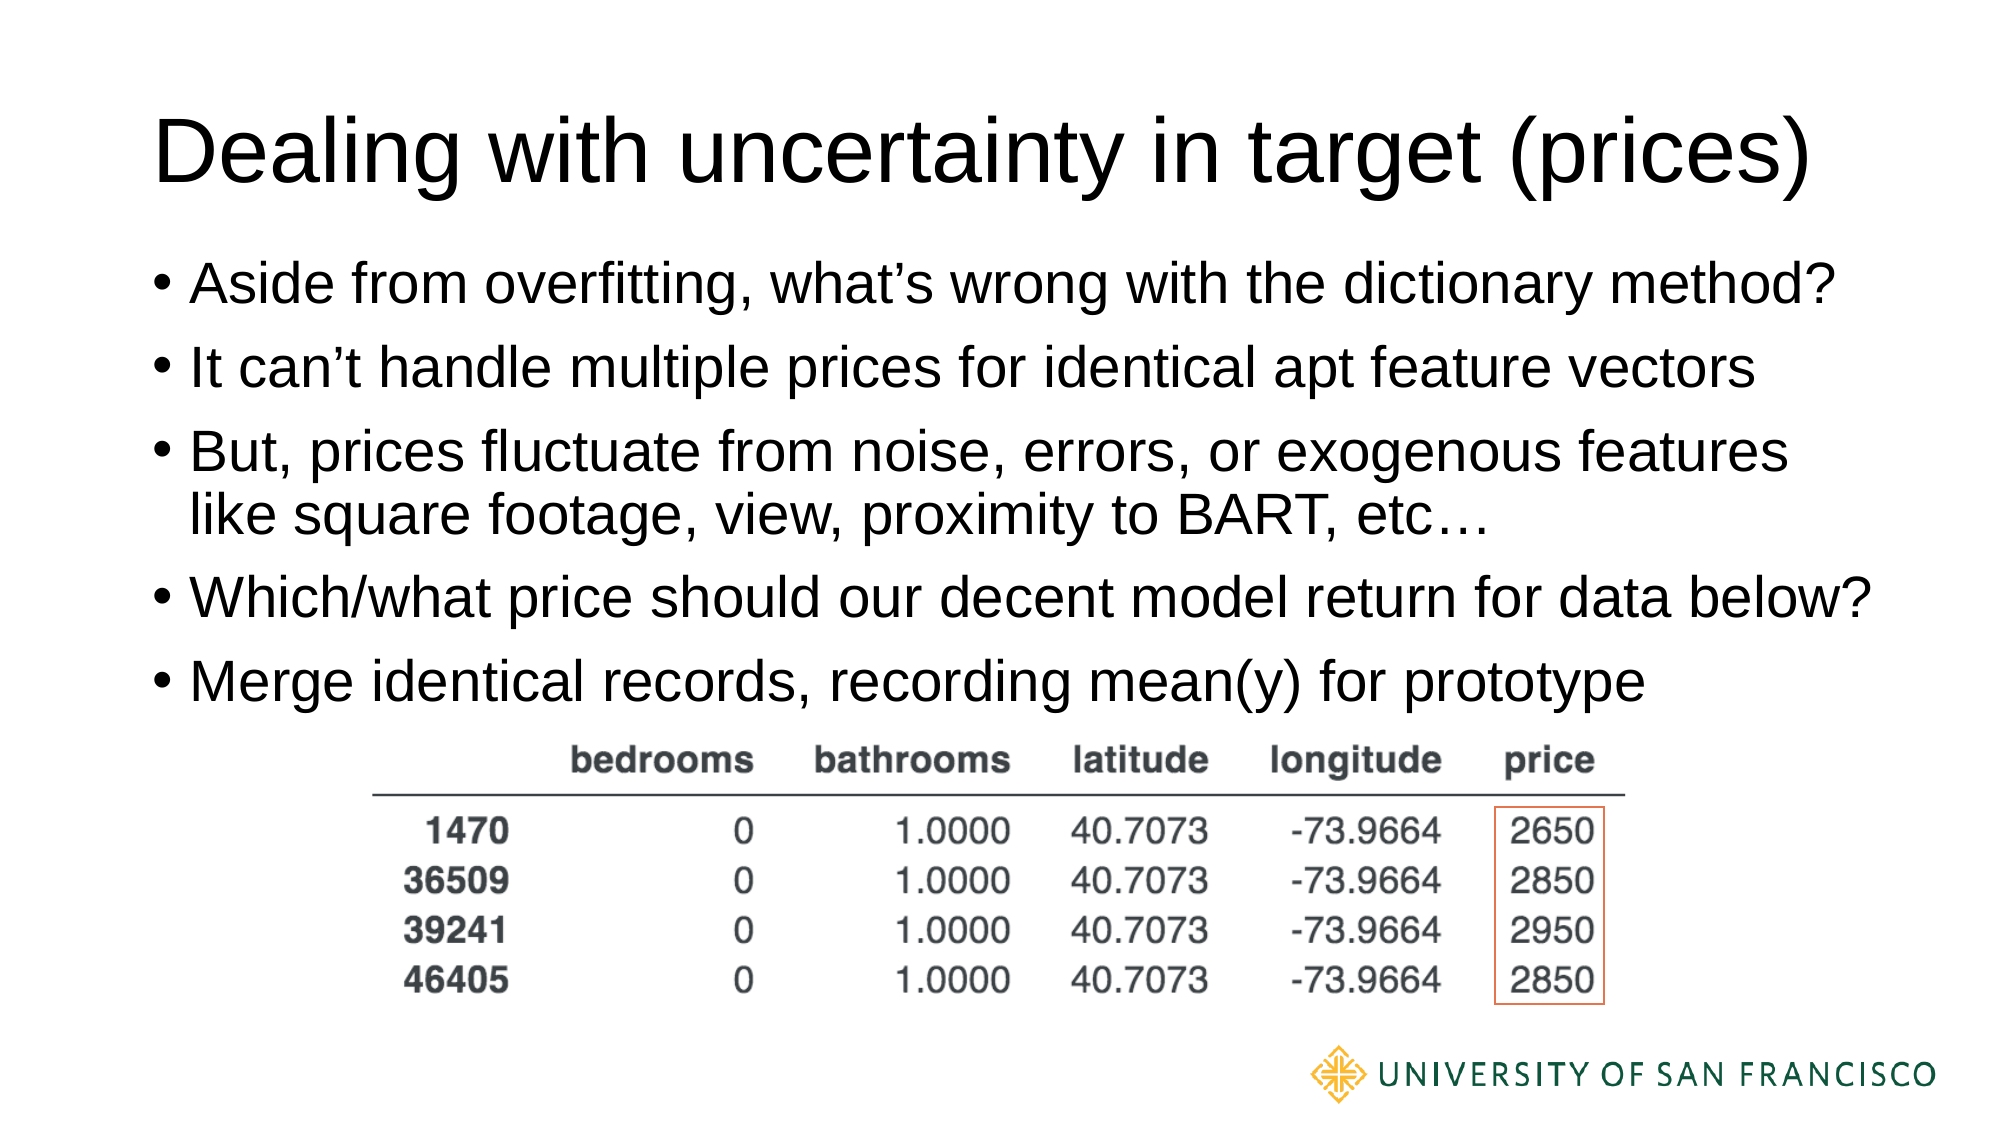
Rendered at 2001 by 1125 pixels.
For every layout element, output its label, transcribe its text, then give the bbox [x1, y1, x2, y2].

picture [363, 730, 1637, 1014]
list Aside from overfitting, what’s wrong with the dictionary method? It can’t handle multiple prices for identical apt feature vectors But, prices fluctuate from noise, errors, or exogenous features like square footage, view, proximity to BART, etc… Which/what price should our decent model return for data below? Merge identical records, recording mean(y) for prototype [137, 245, 1898, 1014]
title Dealing with uncertainty in target (prices) [137, 59, 1863, 245]
